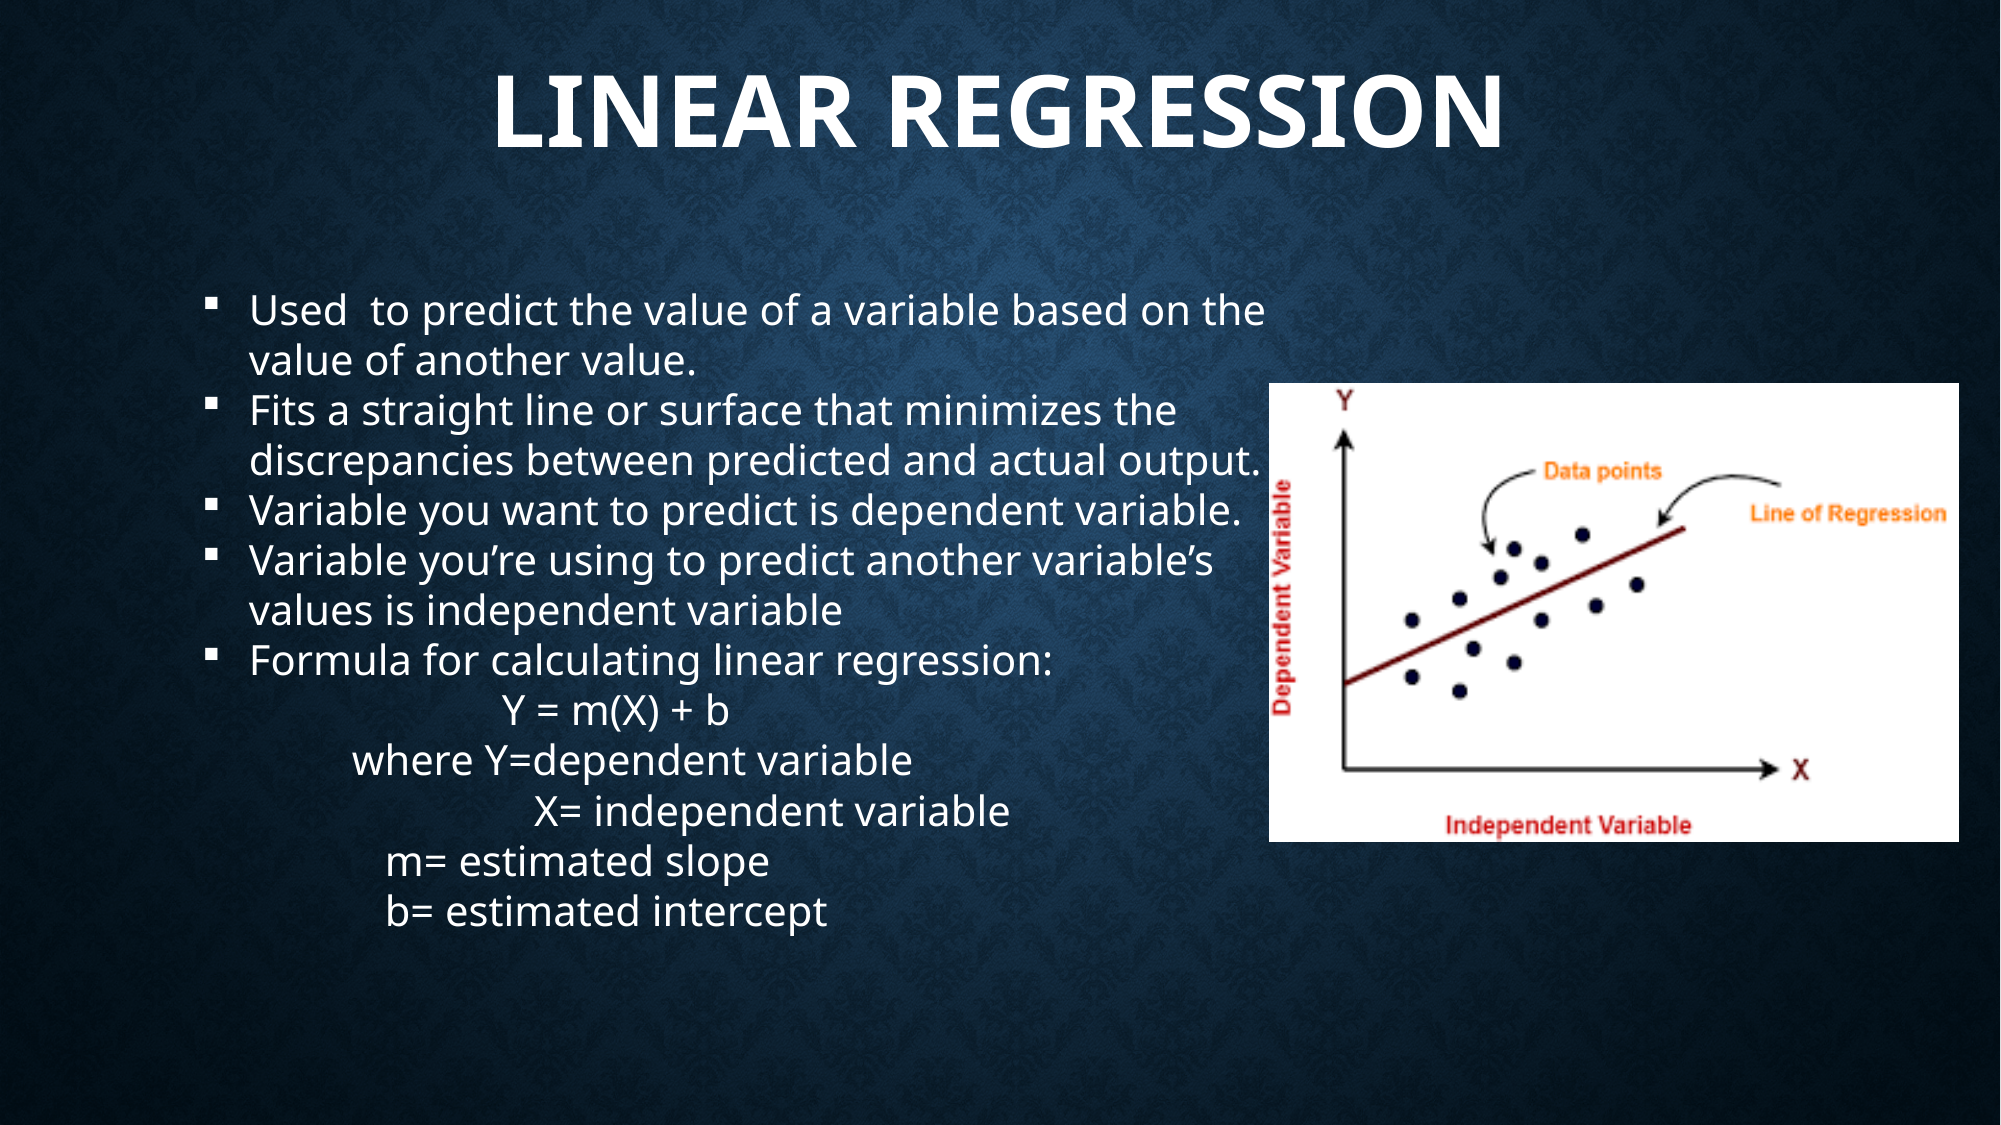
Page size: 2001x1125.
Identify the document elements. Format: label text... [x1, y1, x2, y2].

text_box Used to predict the value of a variable based on the value of another value. Fits a straight line or surface that minimizes the discrepancies between predicted and actual output. Variable you want to predict is dependent variable. Variable you’re using to predict another variable’s values is independent variable Formula for calculating linear regression: Y = m(X) + b where Y=dependent variable X= independent variable m= estimated slope b= estimated intercept [187, 276, 1327, 942]
title Linear regression [187, 41, 1813, 189]
picture [1269, 382, 1959, 843]
